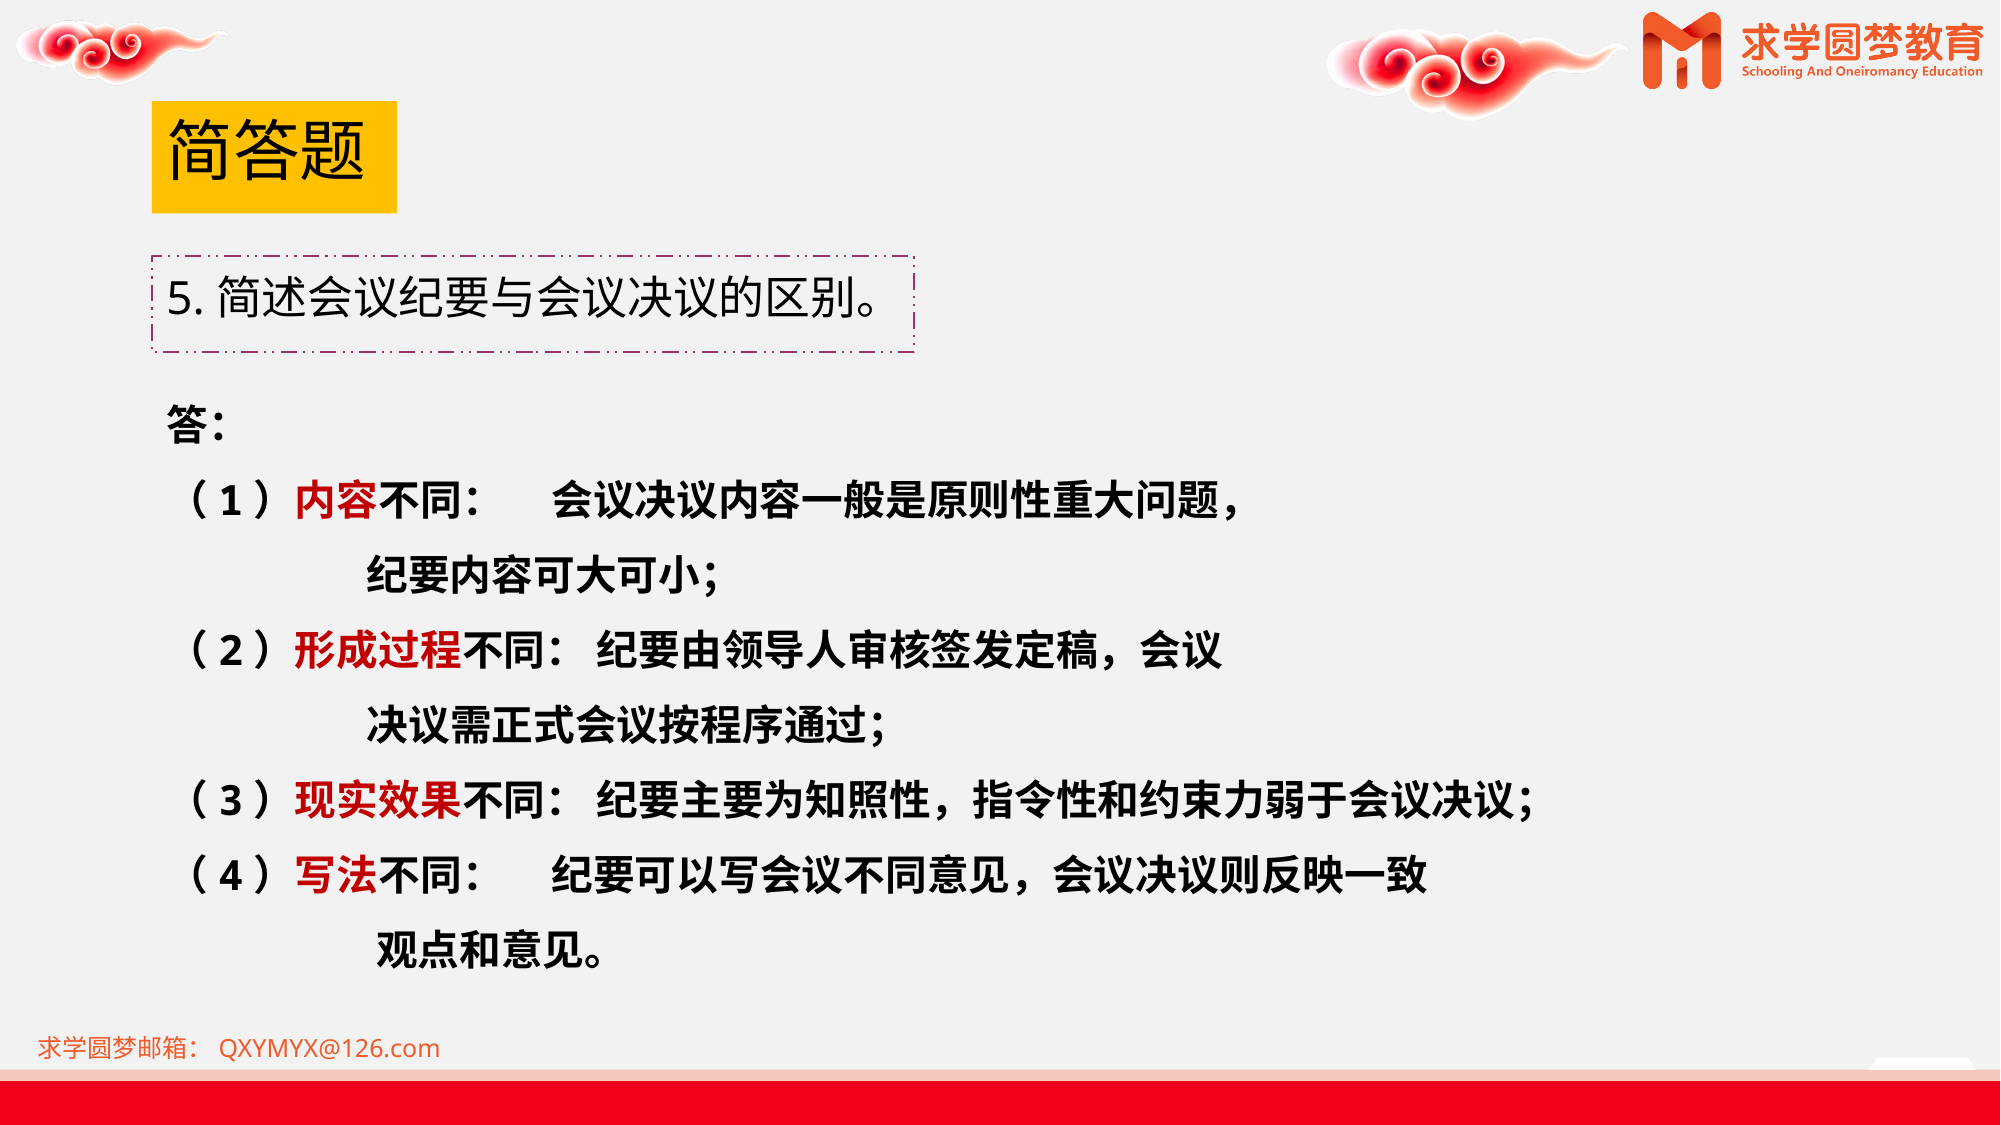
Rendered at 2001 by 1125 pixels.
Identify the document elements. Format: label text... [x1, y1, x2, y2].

picture [1305, 0, 2000, 134]
title 简答题 [151, 101, 397, 214]
list 5.简述会议纪要与会议决议的区别。 [151, 255, 914, 353]
text_box 答： （1）内容不同： 会议决议内容一般是原则性重大问题， 纪要内容可大可小； （2）形成过程不同： 纪要由领导人审核签发定稿，会议 决议需正式会议按程序通过； （3）现实效果不同： 纪要主要为知照性，指令性和约束力弱于会议决议； （4）写法不同： 纪要可以写会议不同意见，会议决议则反映一致 观点和意见。 [151, 366, 1589, 982]
picture [1, 0, 249, 95]
